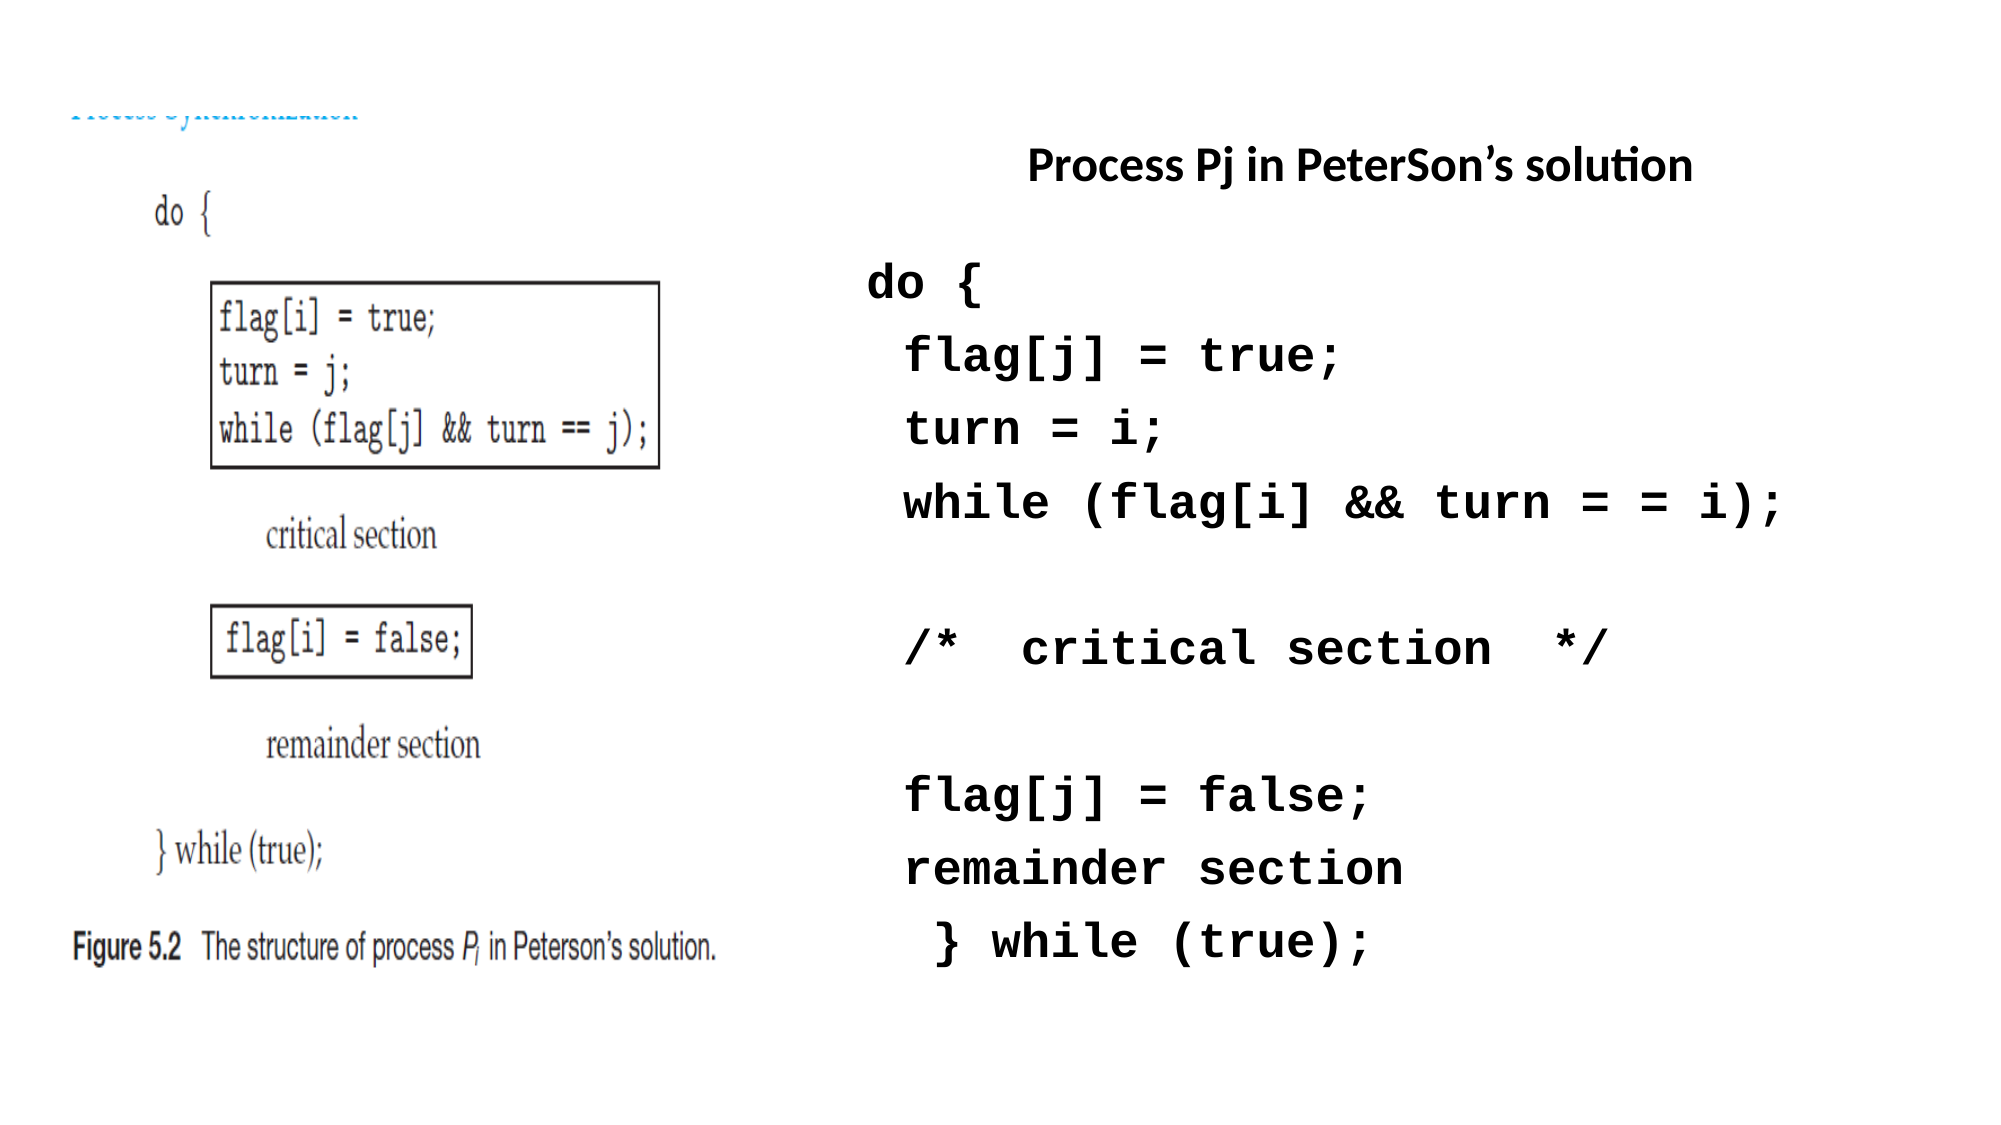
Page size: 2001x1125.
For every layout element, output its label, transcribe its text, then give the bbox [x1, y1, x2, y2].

list do { flag[j] = true; turn = i; while (flag[i] && turn = = i); /* critical section */ flag[j] = false; remainder section } while (true); [852, 248, 1963, 1016]
list Process Pj in PeterSon’s solution [1012, 91, 1863, 200]
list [59, 116, 852, 1016]
